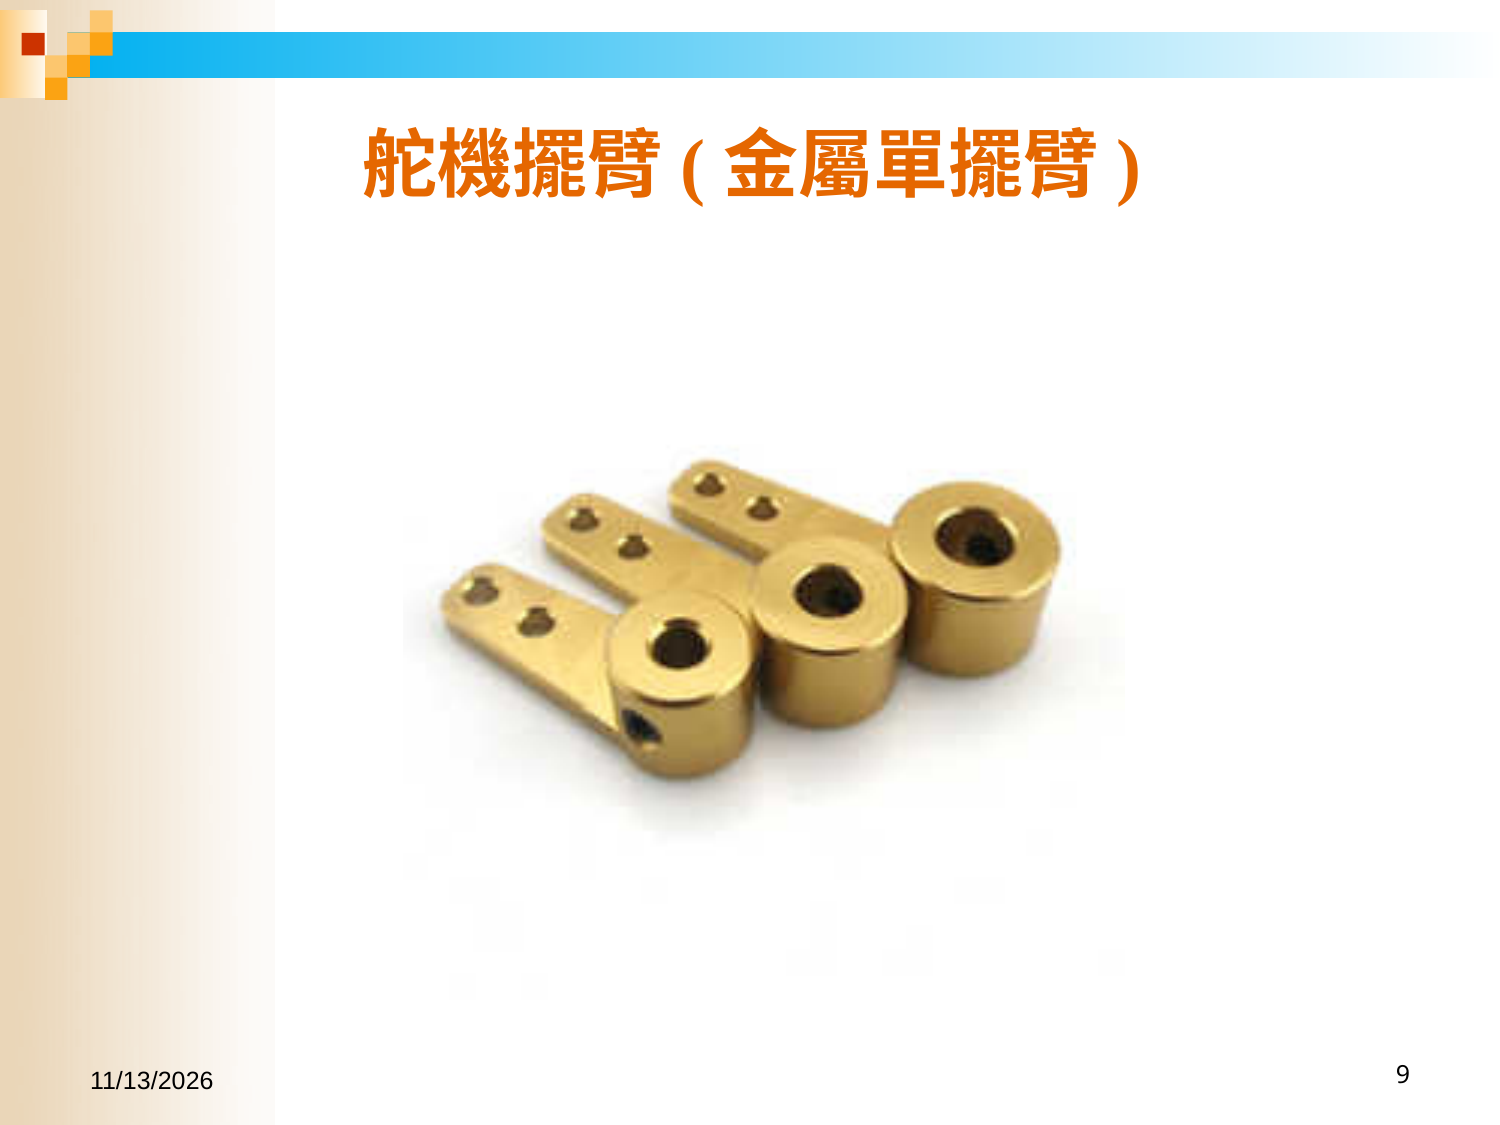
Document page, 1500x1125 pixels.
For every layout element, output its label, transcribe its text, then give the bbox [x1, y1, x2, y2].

slide_number 9 [1074, 1025, 1425, 1100]
picture [403, 278, 1125, 1000]
title 舵機擺臂(金屬單擺臂) [76, 92, 1427, 231]
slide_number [75, 1024, 425, 1103]
